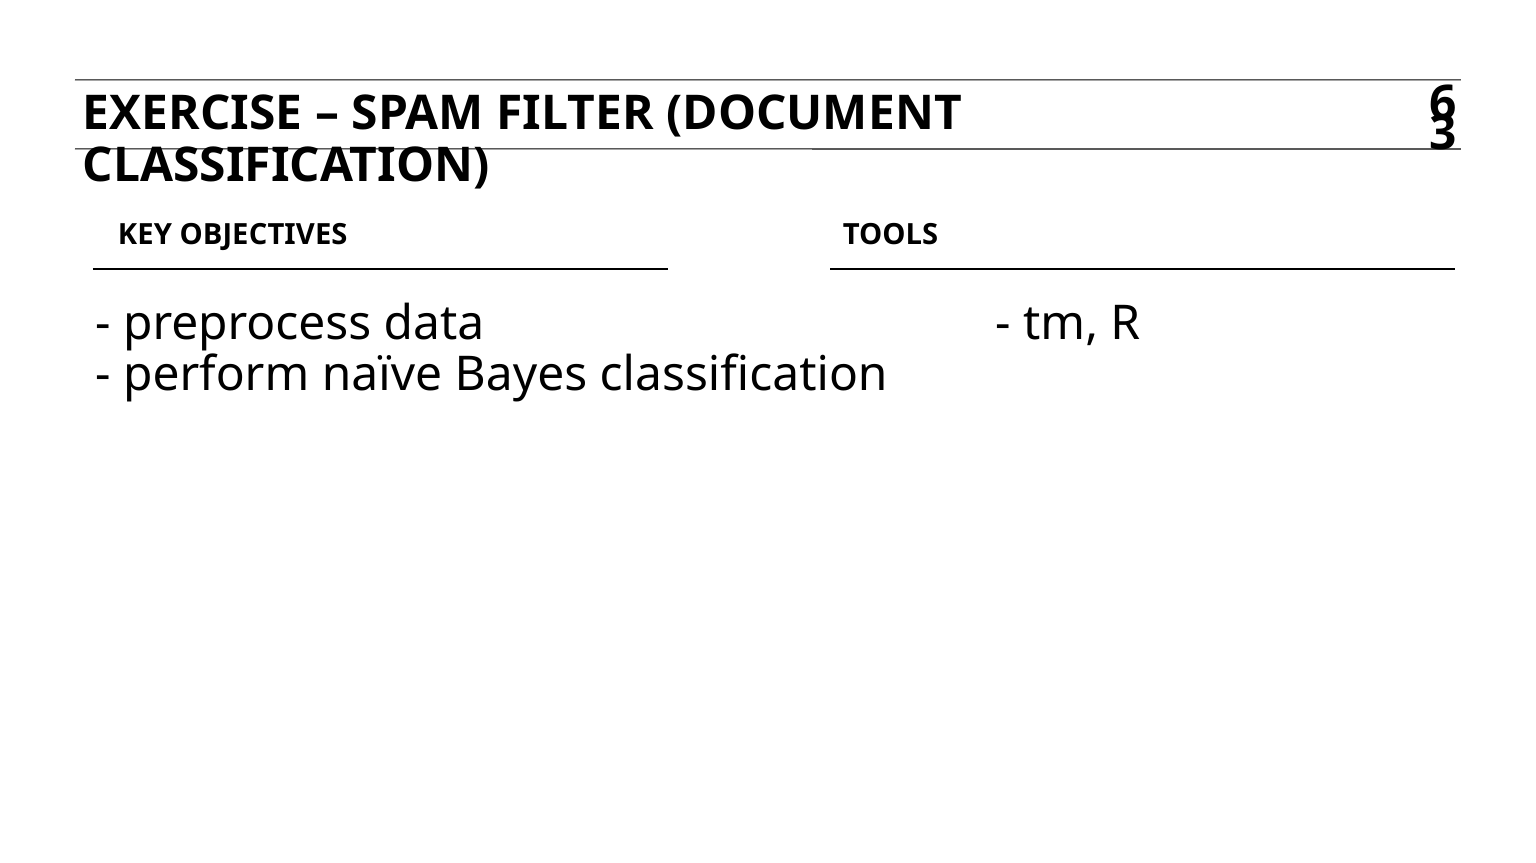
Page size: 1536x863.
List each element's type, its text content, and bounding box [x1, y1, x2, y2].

text_box tools [842, 193, 1284, 268]
slide_number 63 [1419, 86, 1461, 138]
text_box Key objectives [117, 193, 560, 268]
list Exercise – spam filter (document classification) [67, 81, 1243, 132]
list - preprocess data - tm, R - perform naïve Bayes classification [80, 290, 1406, 757]
